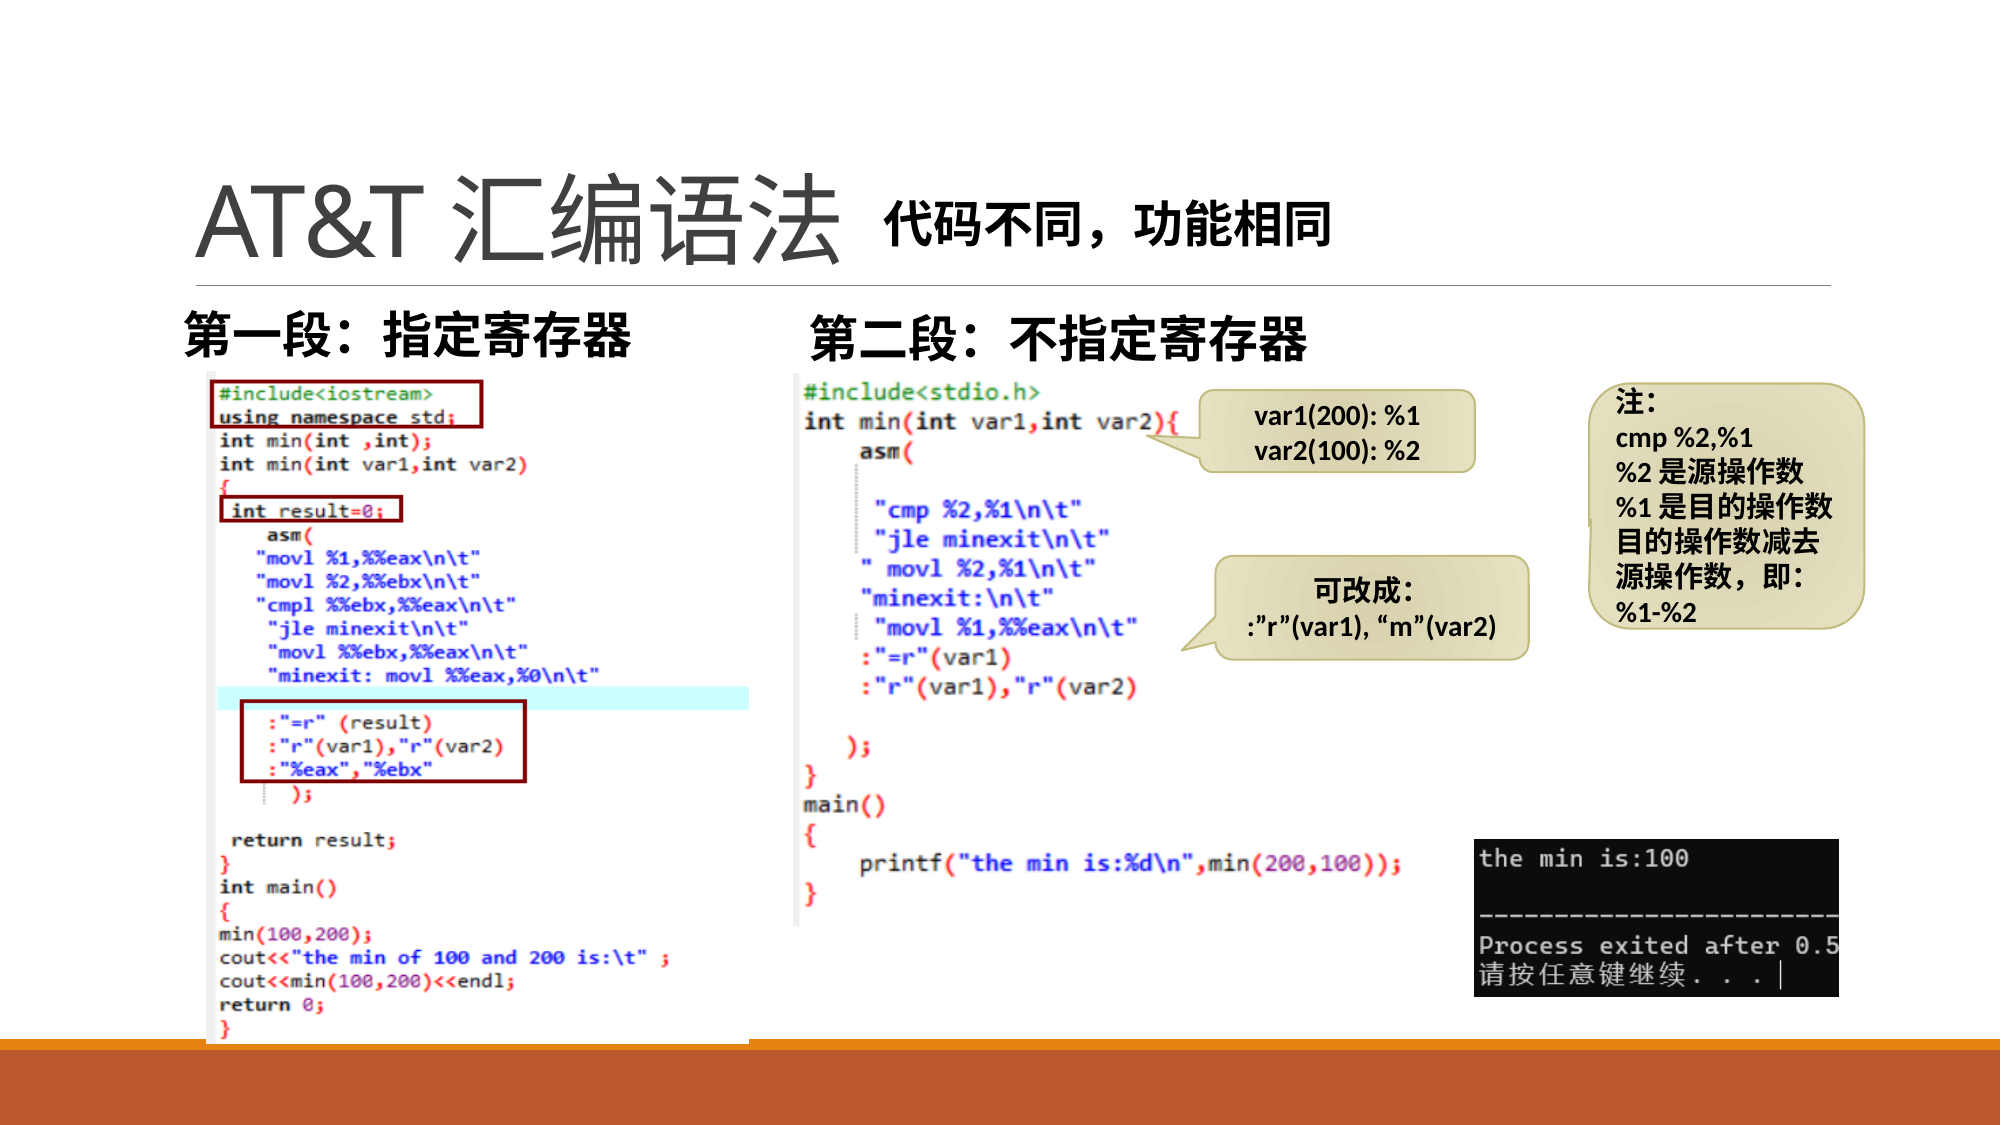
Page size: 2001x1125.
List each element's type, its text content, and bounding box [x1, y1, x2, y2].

text_box 可改成： :”r”(var1), “m”(var2) [1420, 554, 1530, 661]
text_box 第二段：不指定寄存器 [793, 299, 1475, 375]
text_box 代码不同，功能相同 [868, 184, 1550, 260]
title AT&T汇编语法 [180, 47, 1830, 285]
text_box var1(200): %1 var2(100): %2 [1420, 389, 1476, 474]
text_box 注： cmp %2,%1 %2是源操作数 %1是目的操作数 目的操作数减去源操作数，即：%1-%2 [1587, 382, 1866, 630]
picture [793, 372, 1413, 926]
picture [205, 371, 750, 1044]
picture [1474, 839, 1840, 997]
text_box 第一段：指定寄存器 [167, 296, 749, 371]
